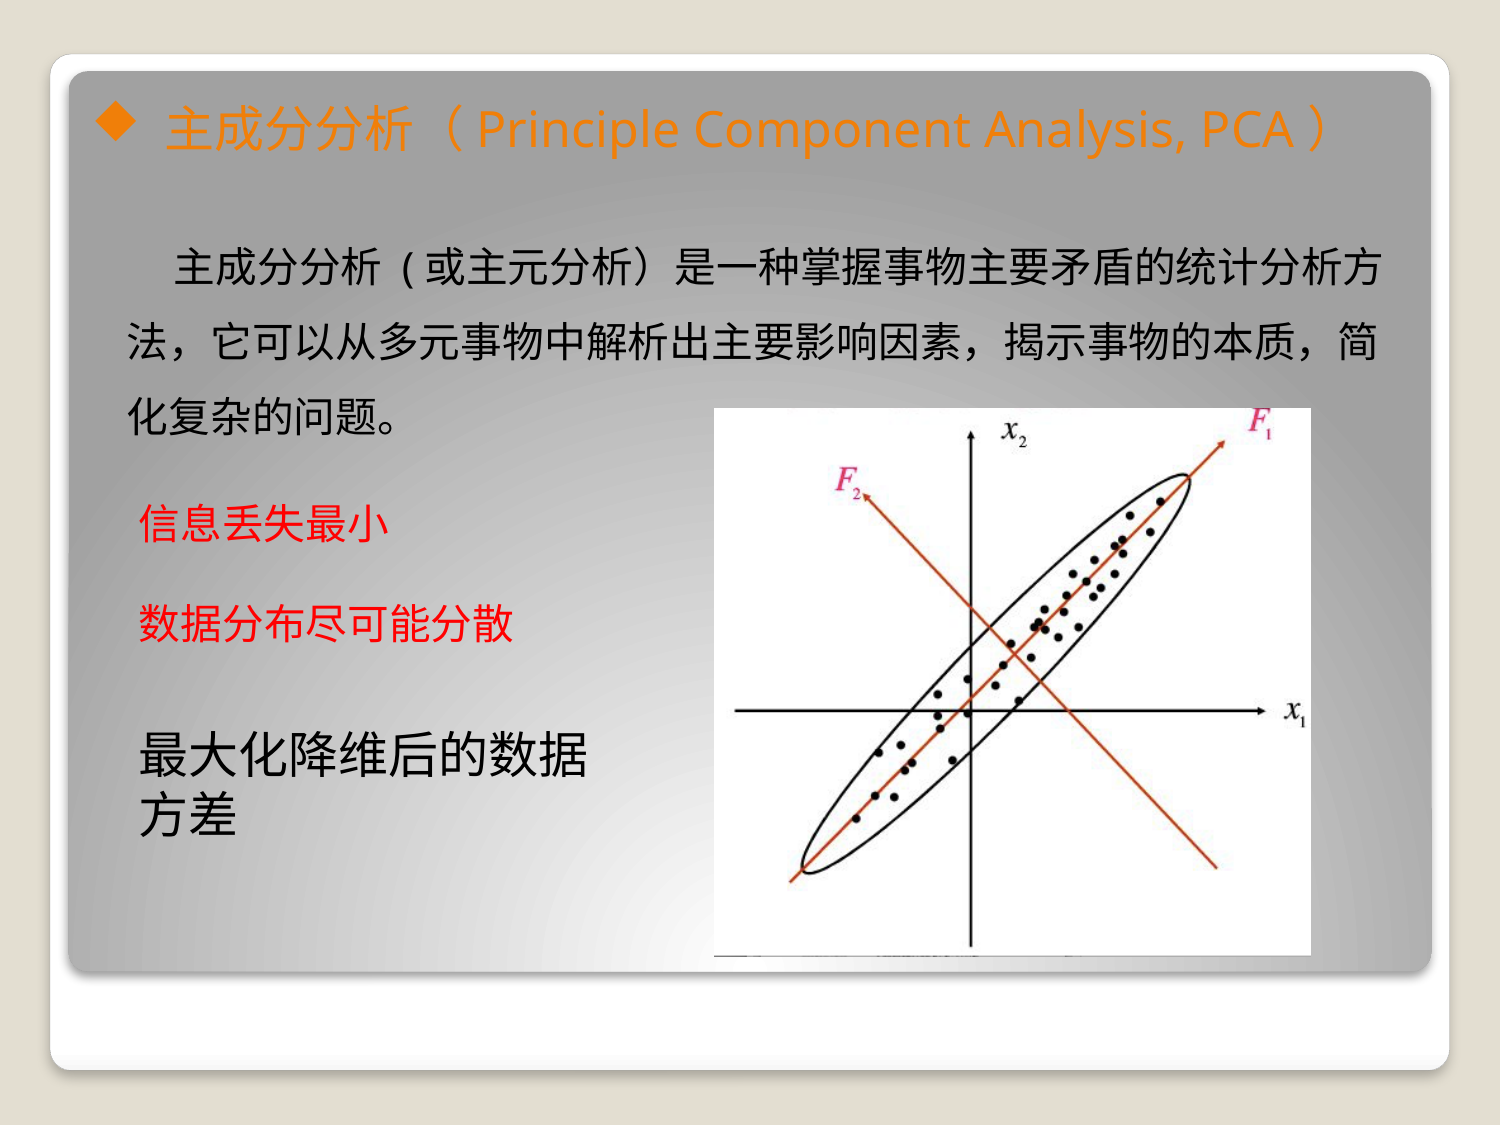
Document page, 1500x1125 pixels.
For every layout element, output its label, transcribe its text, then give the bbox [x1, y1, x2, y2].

text_box 主成分分析（Principle Component Analysis, PCA） [76, 89, 1376, 165]
picture [714, 408, 1311, 957]
text_box 最大化降维后的数据方差 [123, 715, 621, 851]
text_box 信息丢失最小 数据分布尽可能分散 [123, 490, 632, 655]
text_box 主成分分析 (或主元分析）是一种掌握事物主要矛盾的统计分析方法，它可以从多元事物中解析出主要影响因素，揭示事物的本质，简化复杂的问题。 [112, 208, 1400, 448]
